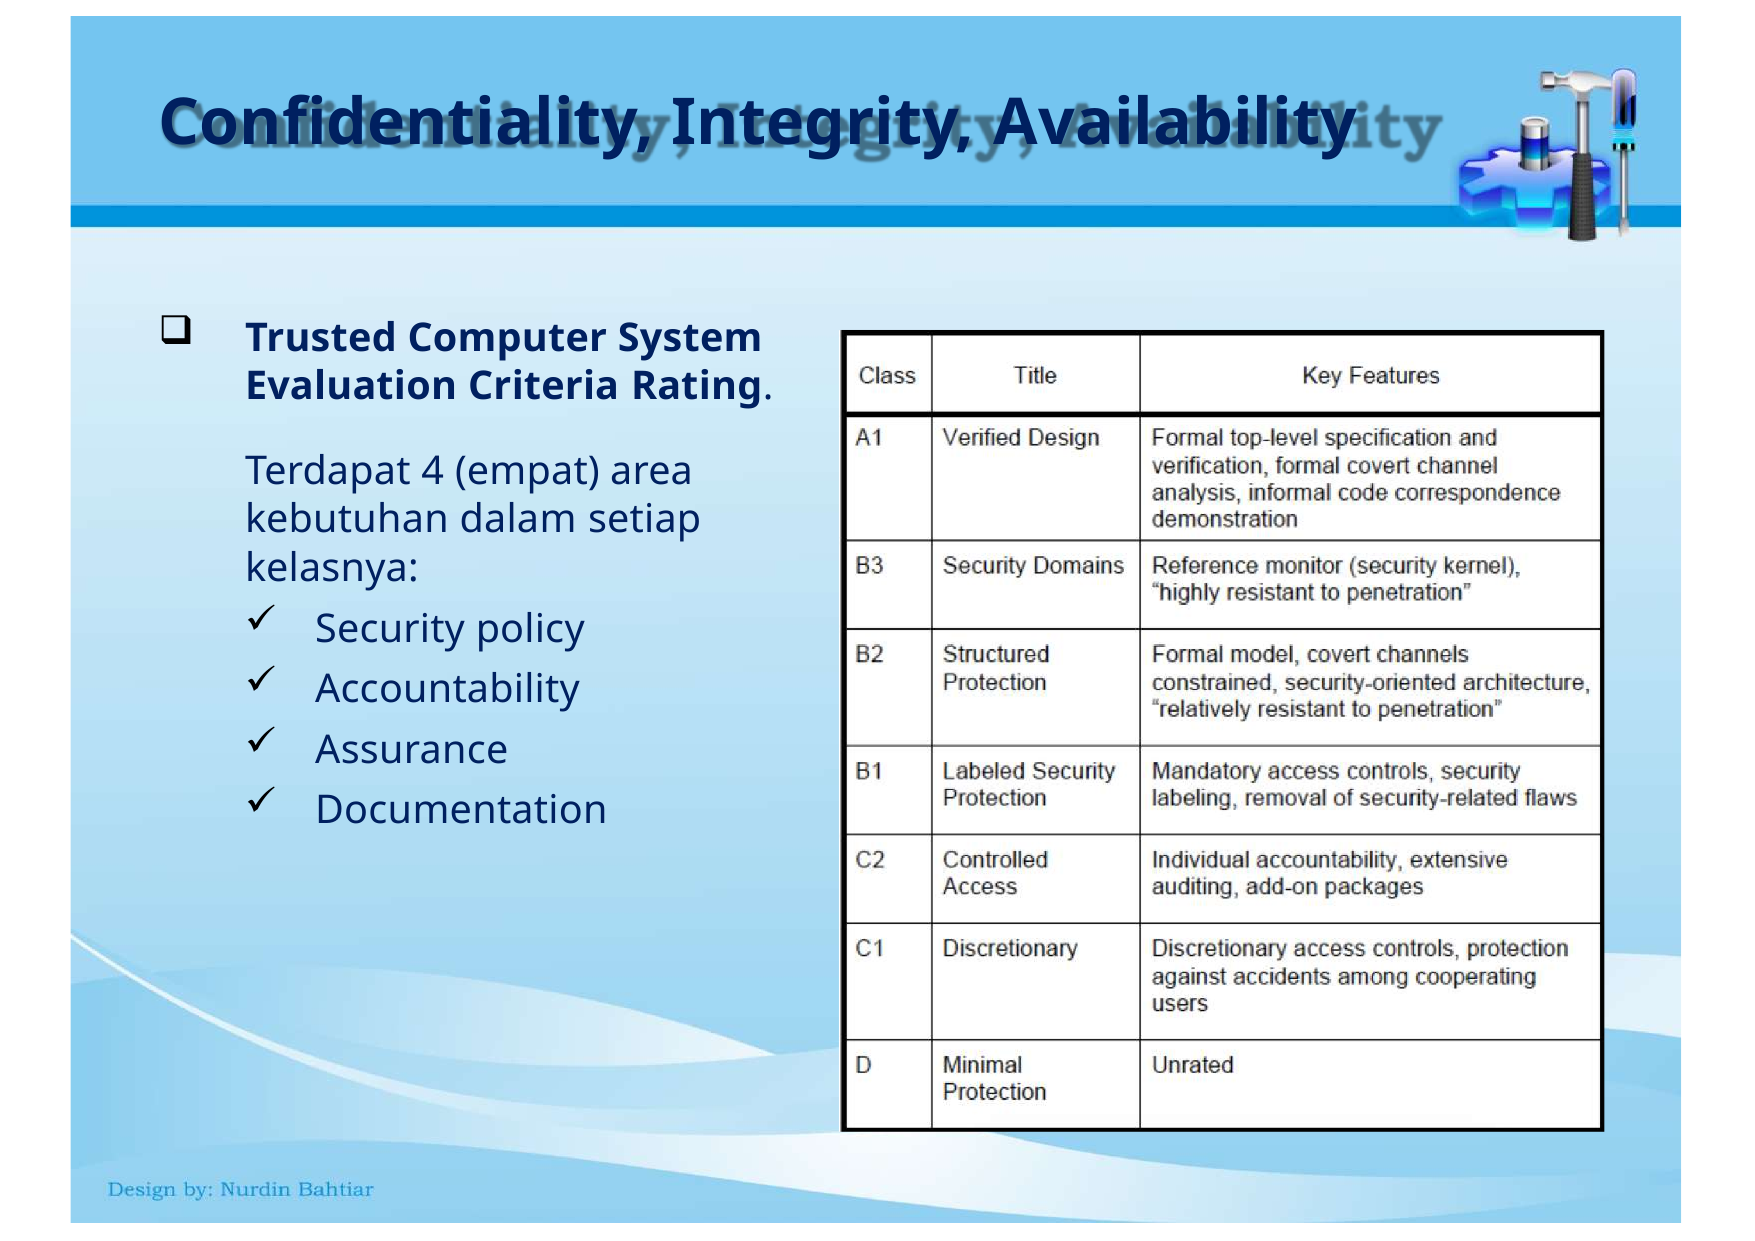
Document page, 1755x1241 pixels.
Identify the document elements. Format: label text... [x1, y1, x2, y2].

text_box [117, 61, 1486, 206]
picture [70, 16, 1682, 1223]
title Confidentiality, Integrity, Availability [156, 78, 1443, 288]
text_box [838, 329, 1605, 1132]
text_box Trusted Computer System Evaluation Criteria Rating. Terdapat 4 (empat) area kebutuhan dalam setiap kelasnya: Security policy Accountability Assurance Documentation [156, 308, 818, 832]
